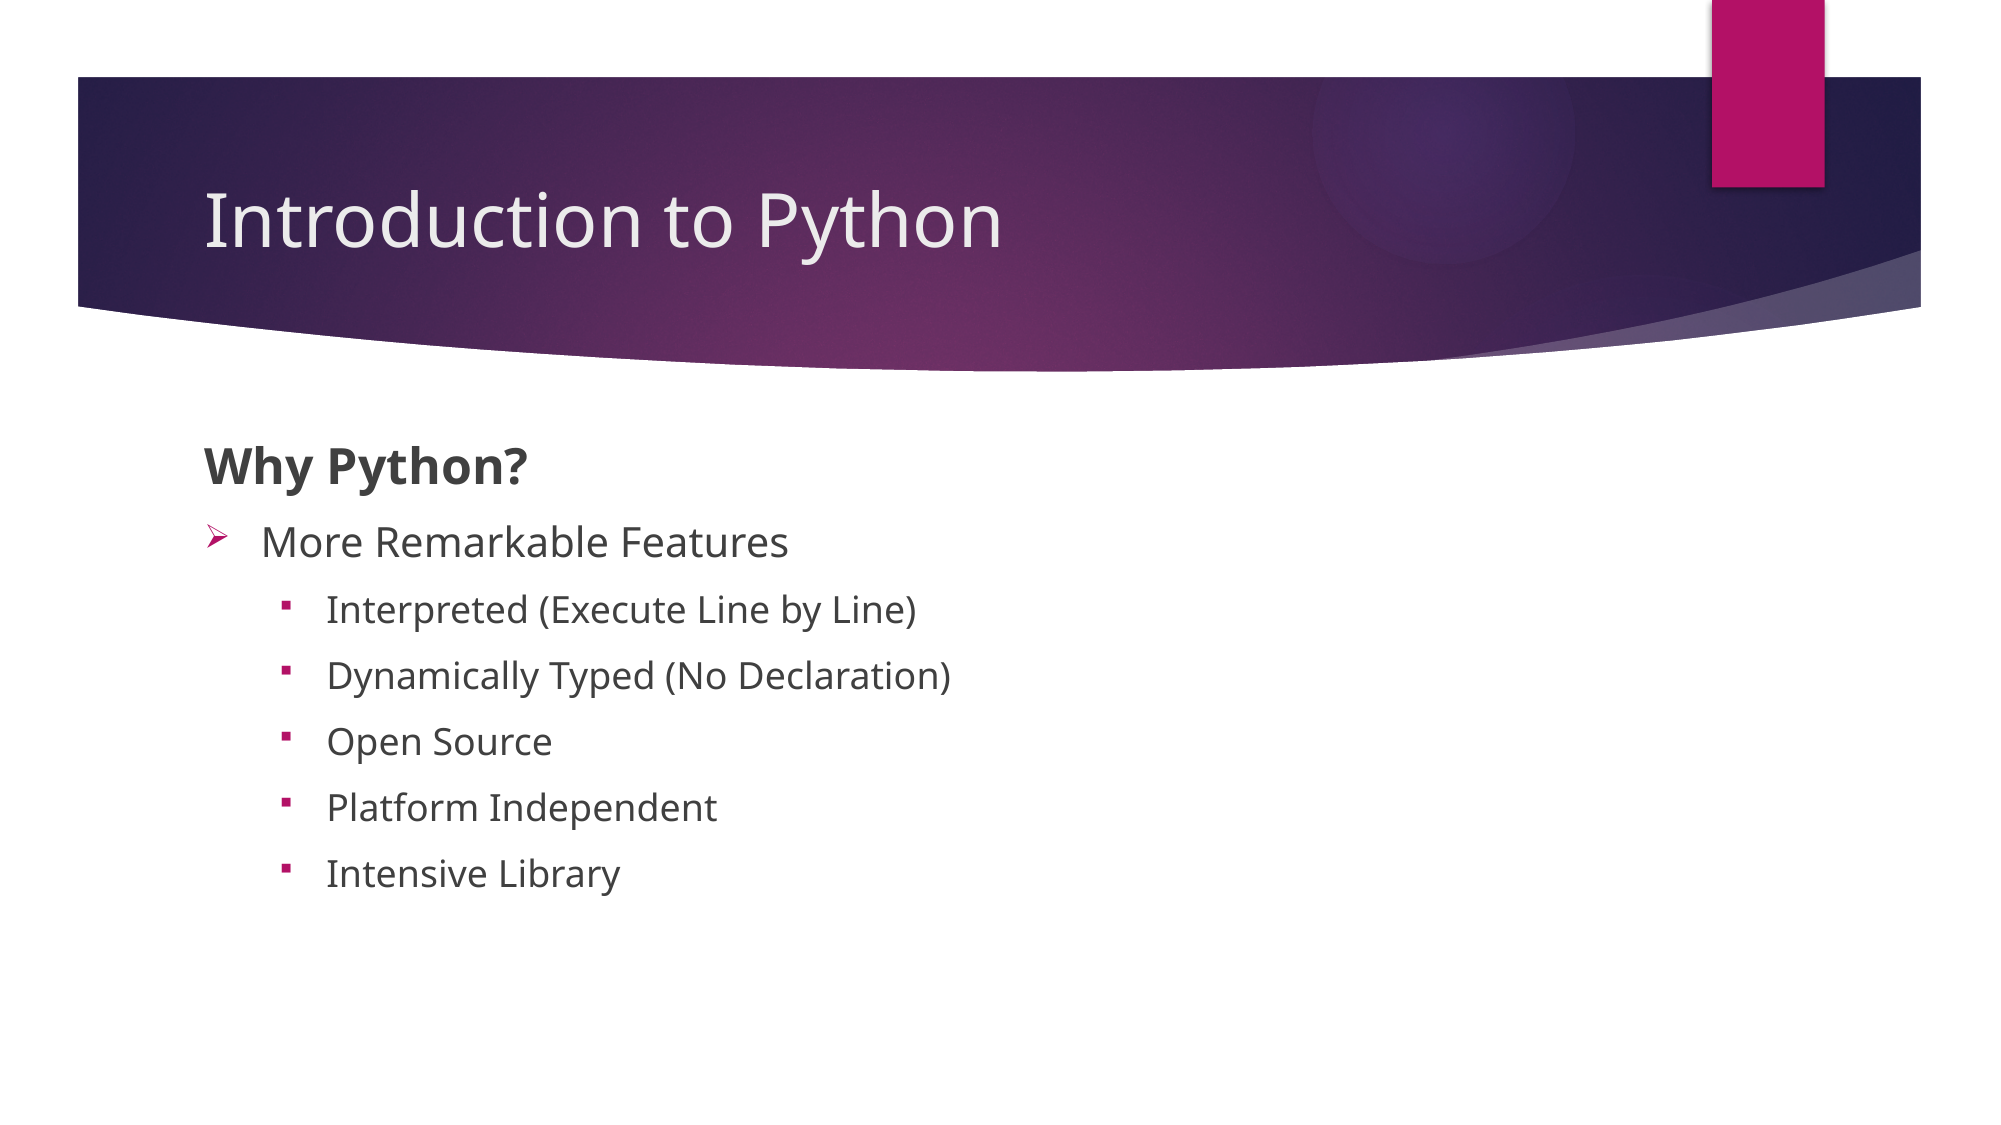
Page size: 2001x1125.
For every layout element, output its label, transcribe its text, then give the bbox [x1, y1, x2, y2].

title Introduction to Python [189, 159, 1627, 276]
list Why Python? More Remarkable Features Interpreted (Execute Line by Line) Dynamically Typed (No Declaration) Open Source Platform Independent Intensive Library [189, 427, 1638, 988]
